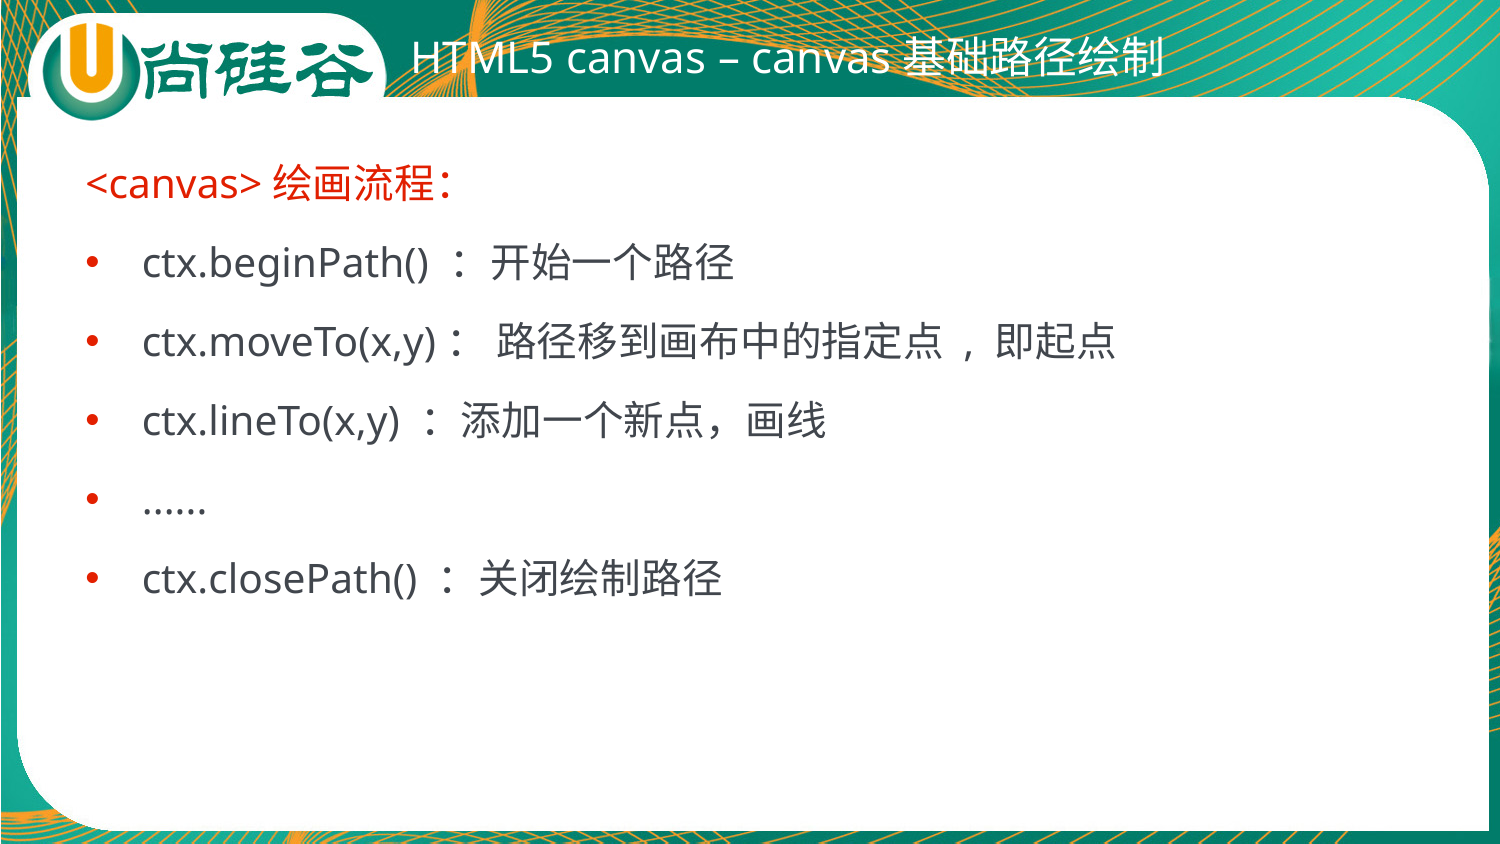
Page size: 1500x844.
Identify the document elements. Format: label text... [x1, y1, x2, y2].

title HTML5 canvas – canvas基础路径绘制 [395, 19, 1400, 94]
picture [0, 0, 1500, 844]
list <canvas>绘画流程： ctx.beginPath() ：开始一个路径 ctx.moveTo(x,y)： 路径移到画布中的指定点 , 即起点 ctx.lineTo(x,y) ：添加一个新点，画线 ...... ctx.closePath() ：关闭绘制路径 [70, 135, 1430, 788]
